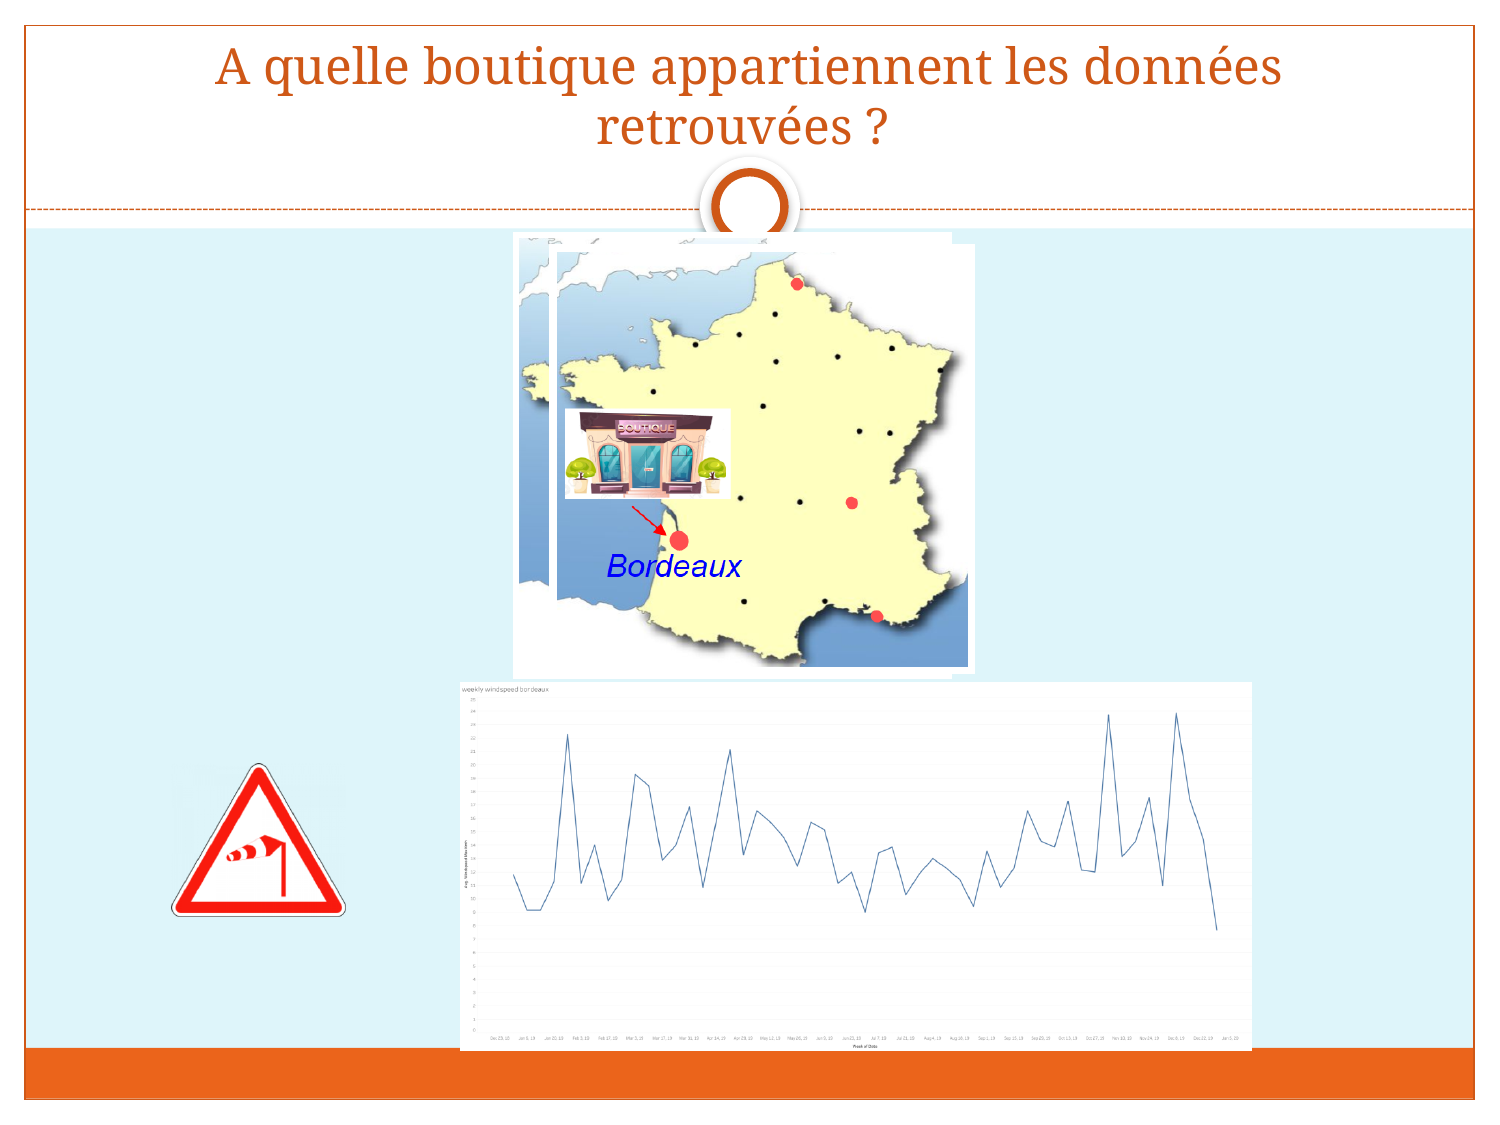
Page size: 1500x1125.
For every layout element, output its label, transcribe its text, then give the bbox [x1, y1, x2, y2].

picture [513, 231, 975, 680]
picture [170, 762, 346, 917]
title A quelle boutique appartiennent les données retrouvées ? [49, 37, 1450, 162]
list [460, 682, 1252, 1051]
